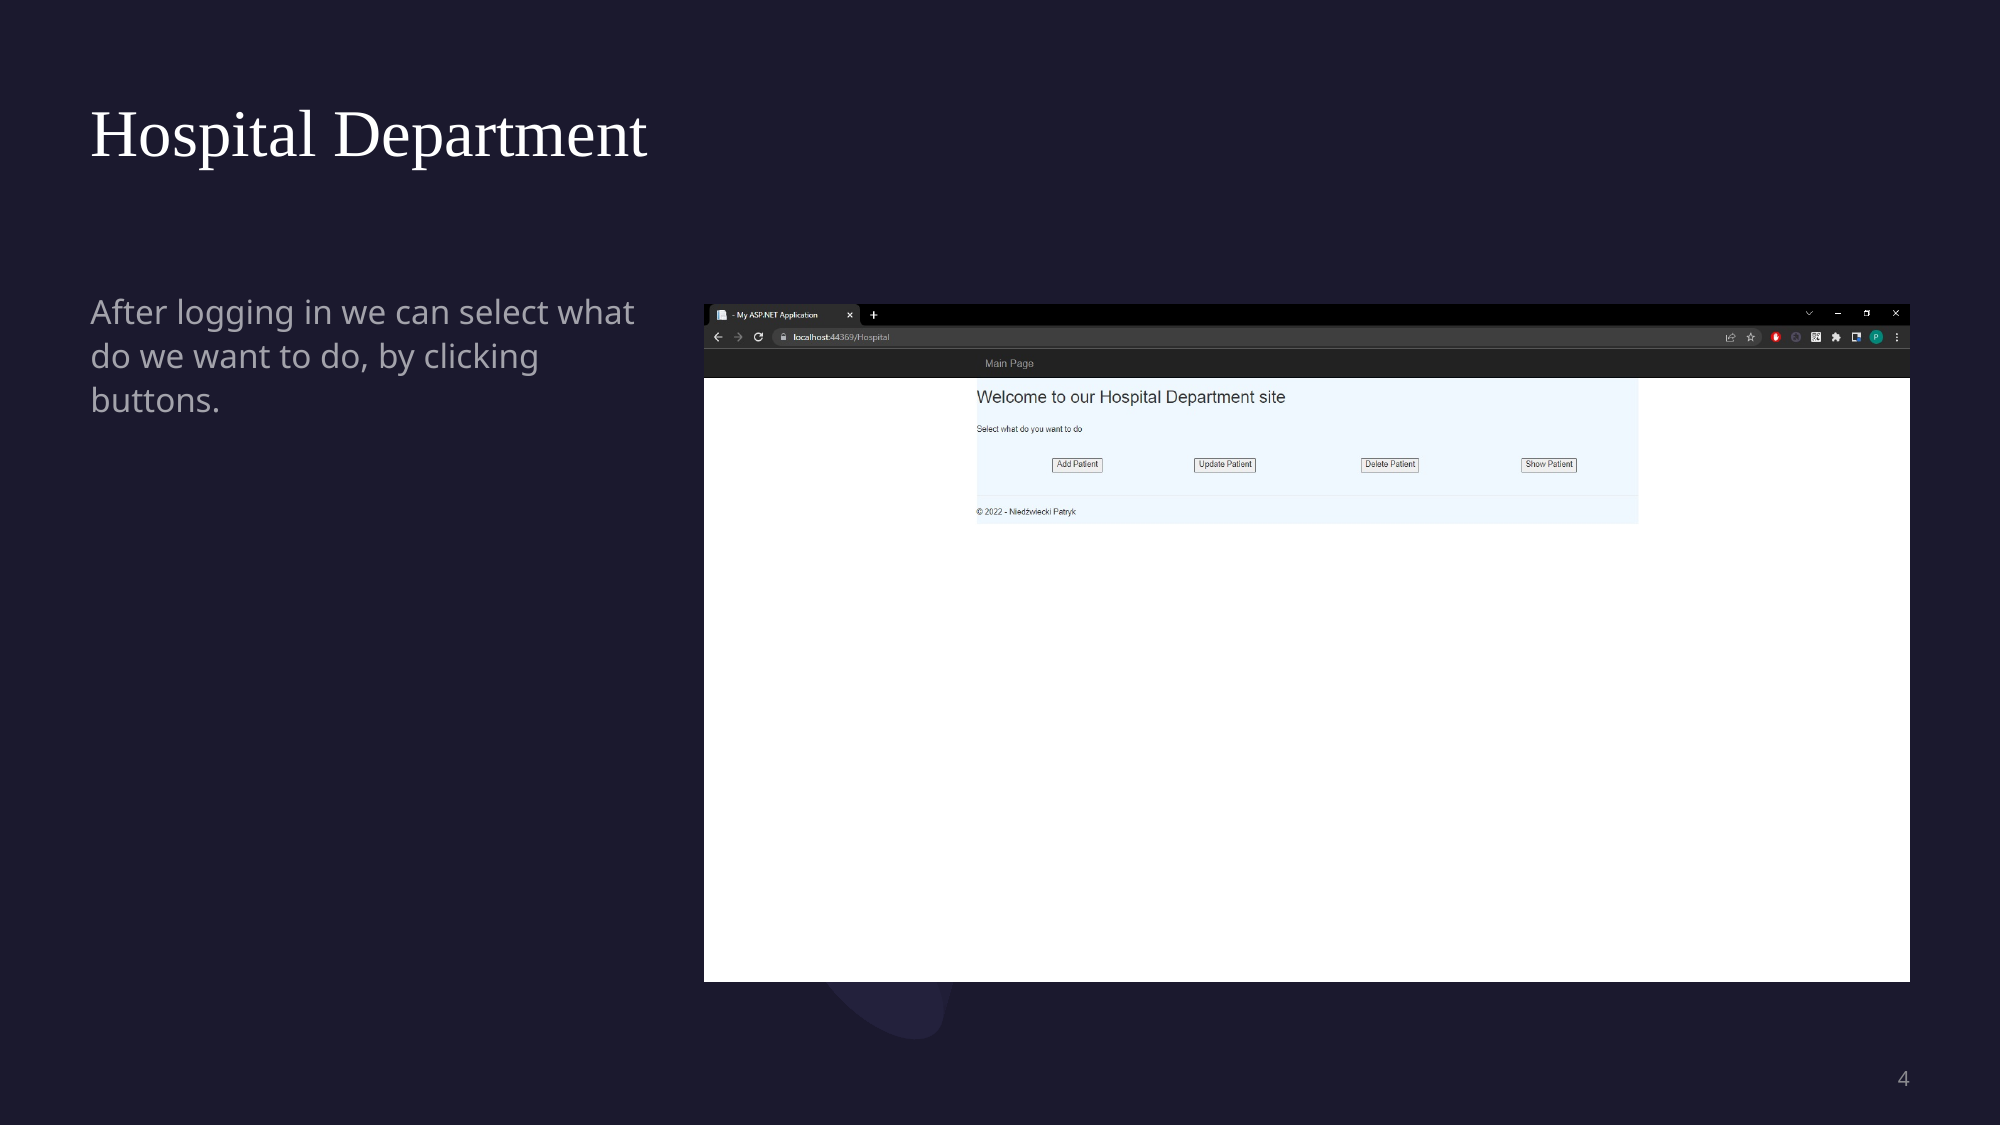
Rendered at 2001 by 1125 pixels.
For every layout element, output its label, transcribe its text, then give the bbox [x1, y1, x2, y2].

list After logging in we can select what do we want to do, by clicking buttons. [90, 287, 676, 1000]
title Hospital Department [90, 90, 1910, 252]
slide_number 4 [1632, 1067, 1910, 1093]
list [704, 304, 1910, 983]
